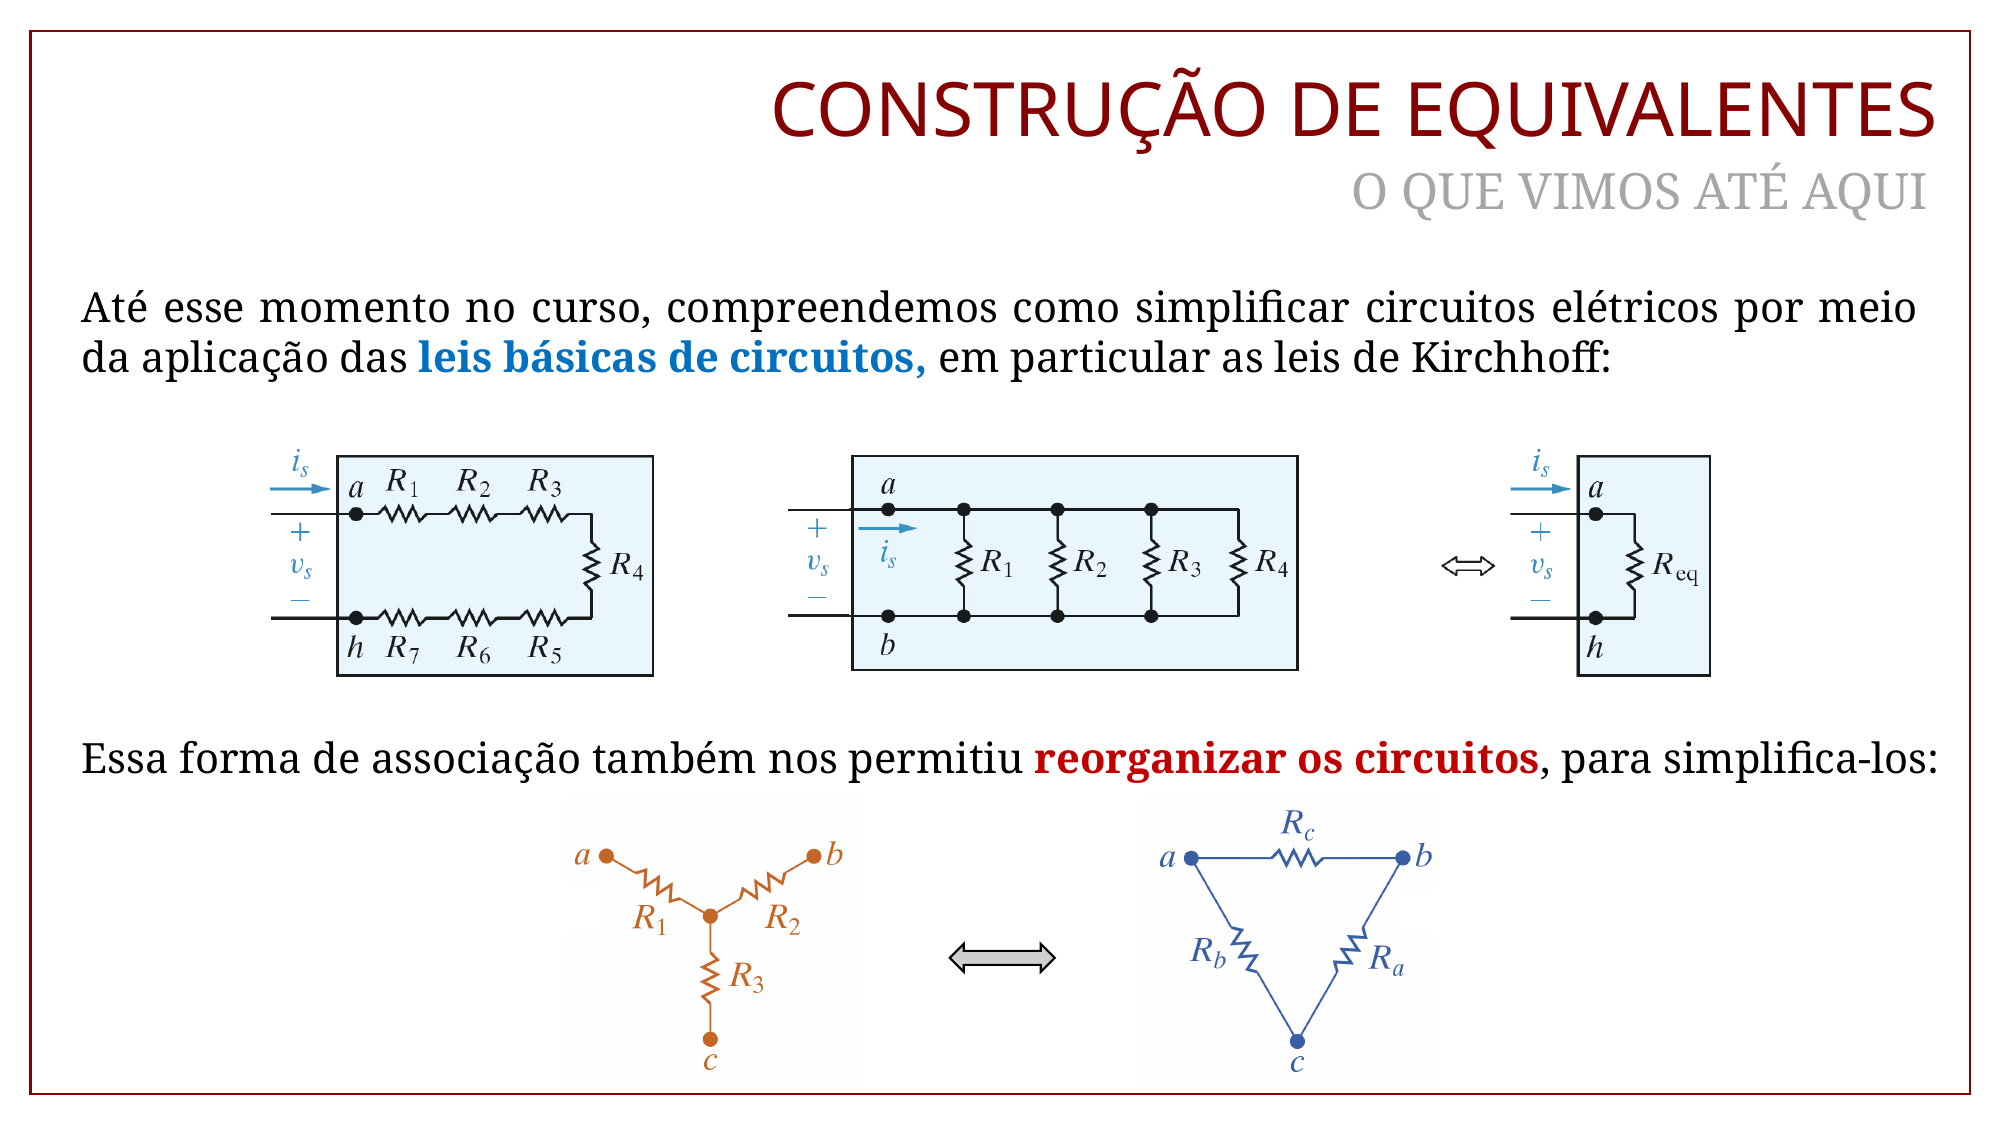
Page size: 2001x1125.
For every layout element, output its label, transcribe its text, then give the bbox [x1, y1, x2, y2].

text_box O QUE VIMOS ATÉ AQUI [1337, 152, 1943, 227]
text_box CONSTRUÇÃO DE EQUIVALENTES [449, 65, 1950, 159]
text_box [776, 439, 1313, 681]
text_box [526, 795, 1474, 1090]
picture [259, 424, 661, 690]
text_box Essa forma de associação também nos permitiu reorganizar os circuitos, para simplifica-los: [67, 724, 1970, 790]
text_box Até esse momento no curso, compreendemos como simplificar circuitos elétricos por meio da aplicação das leis básicas de circuitos, em particular as leis de Kirchhoff: [67, 273, 1933, 389]
text_box [29, 30, 1971, 1095]
picture [1433, 424, 1729, 690]
